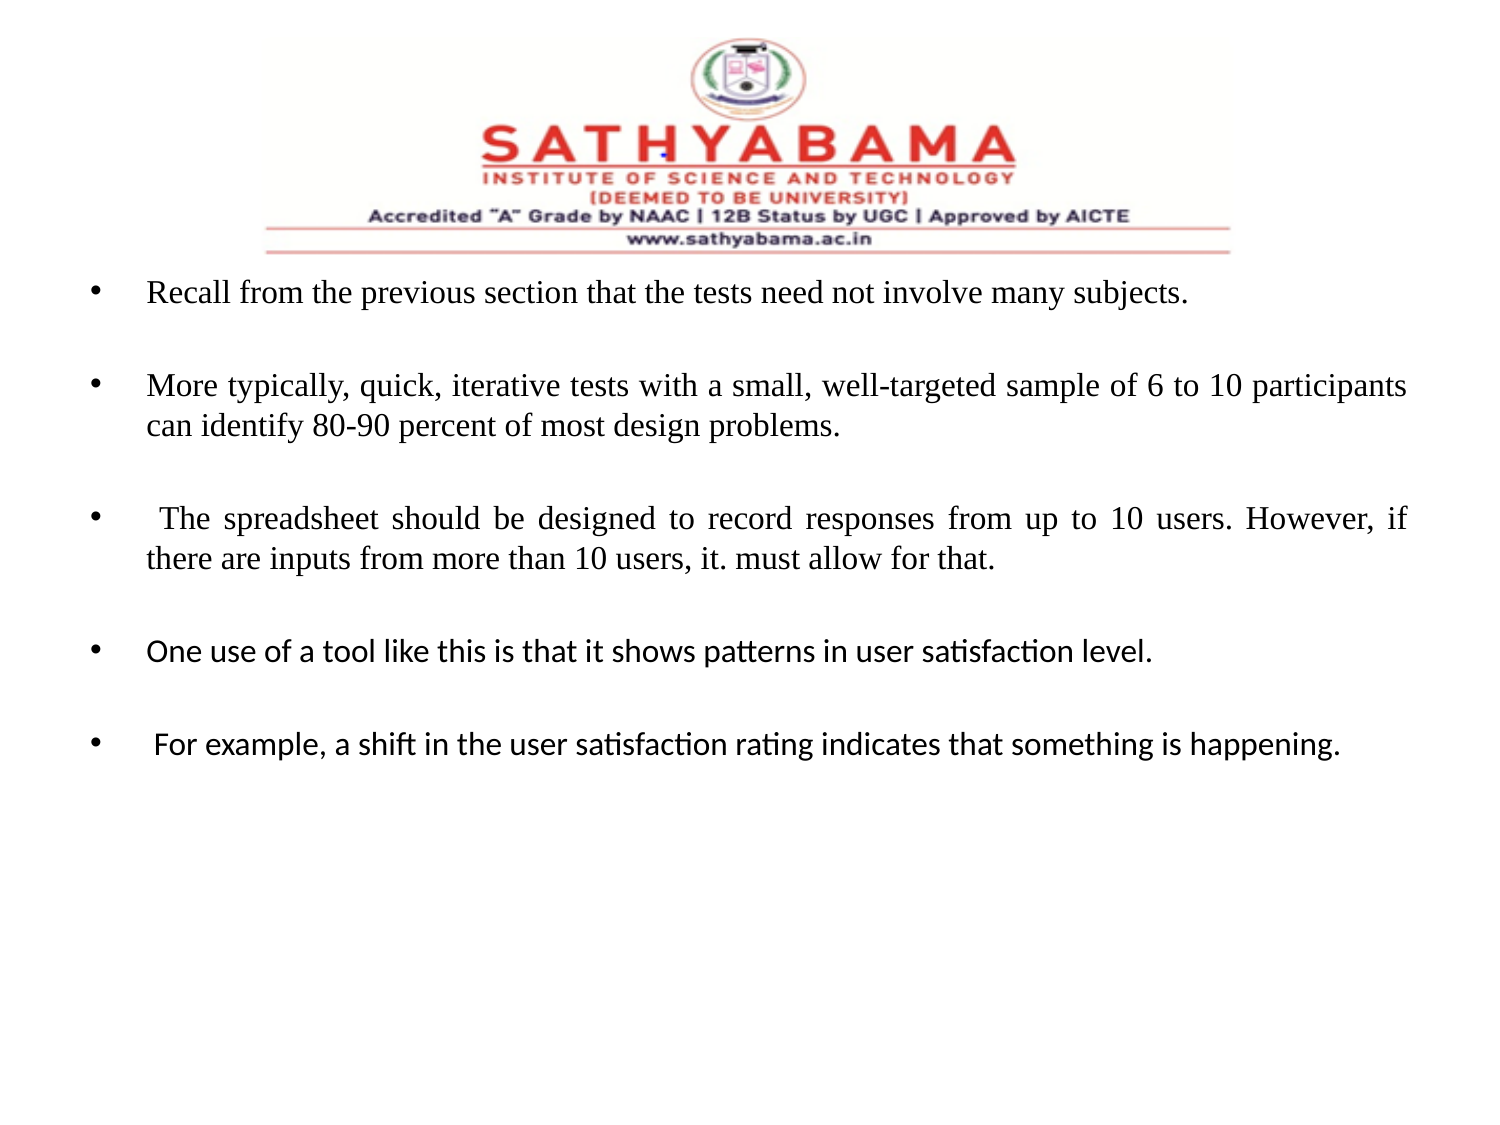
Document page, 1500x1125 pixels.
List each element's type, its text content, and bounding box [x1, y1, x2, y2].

picture [225, 37, 1288, 262]
list Recall from the previous section that the tests need not involve many subjects. More typically, quick, iterative tests with a small, well-targeted sample of 6 to 10 participants can identify 80-90 percent of most design problems. The spreadsheet should be designed to record responses from up to 10 users. However, if there are inputs from more than 10 users, it. must allow for that. One use of a tool like this is that it shows patterns in user satisfaction level. For example, a shift in the user satisfaction rating indicates that something is happening. [75, 262, 1425, 1005]
